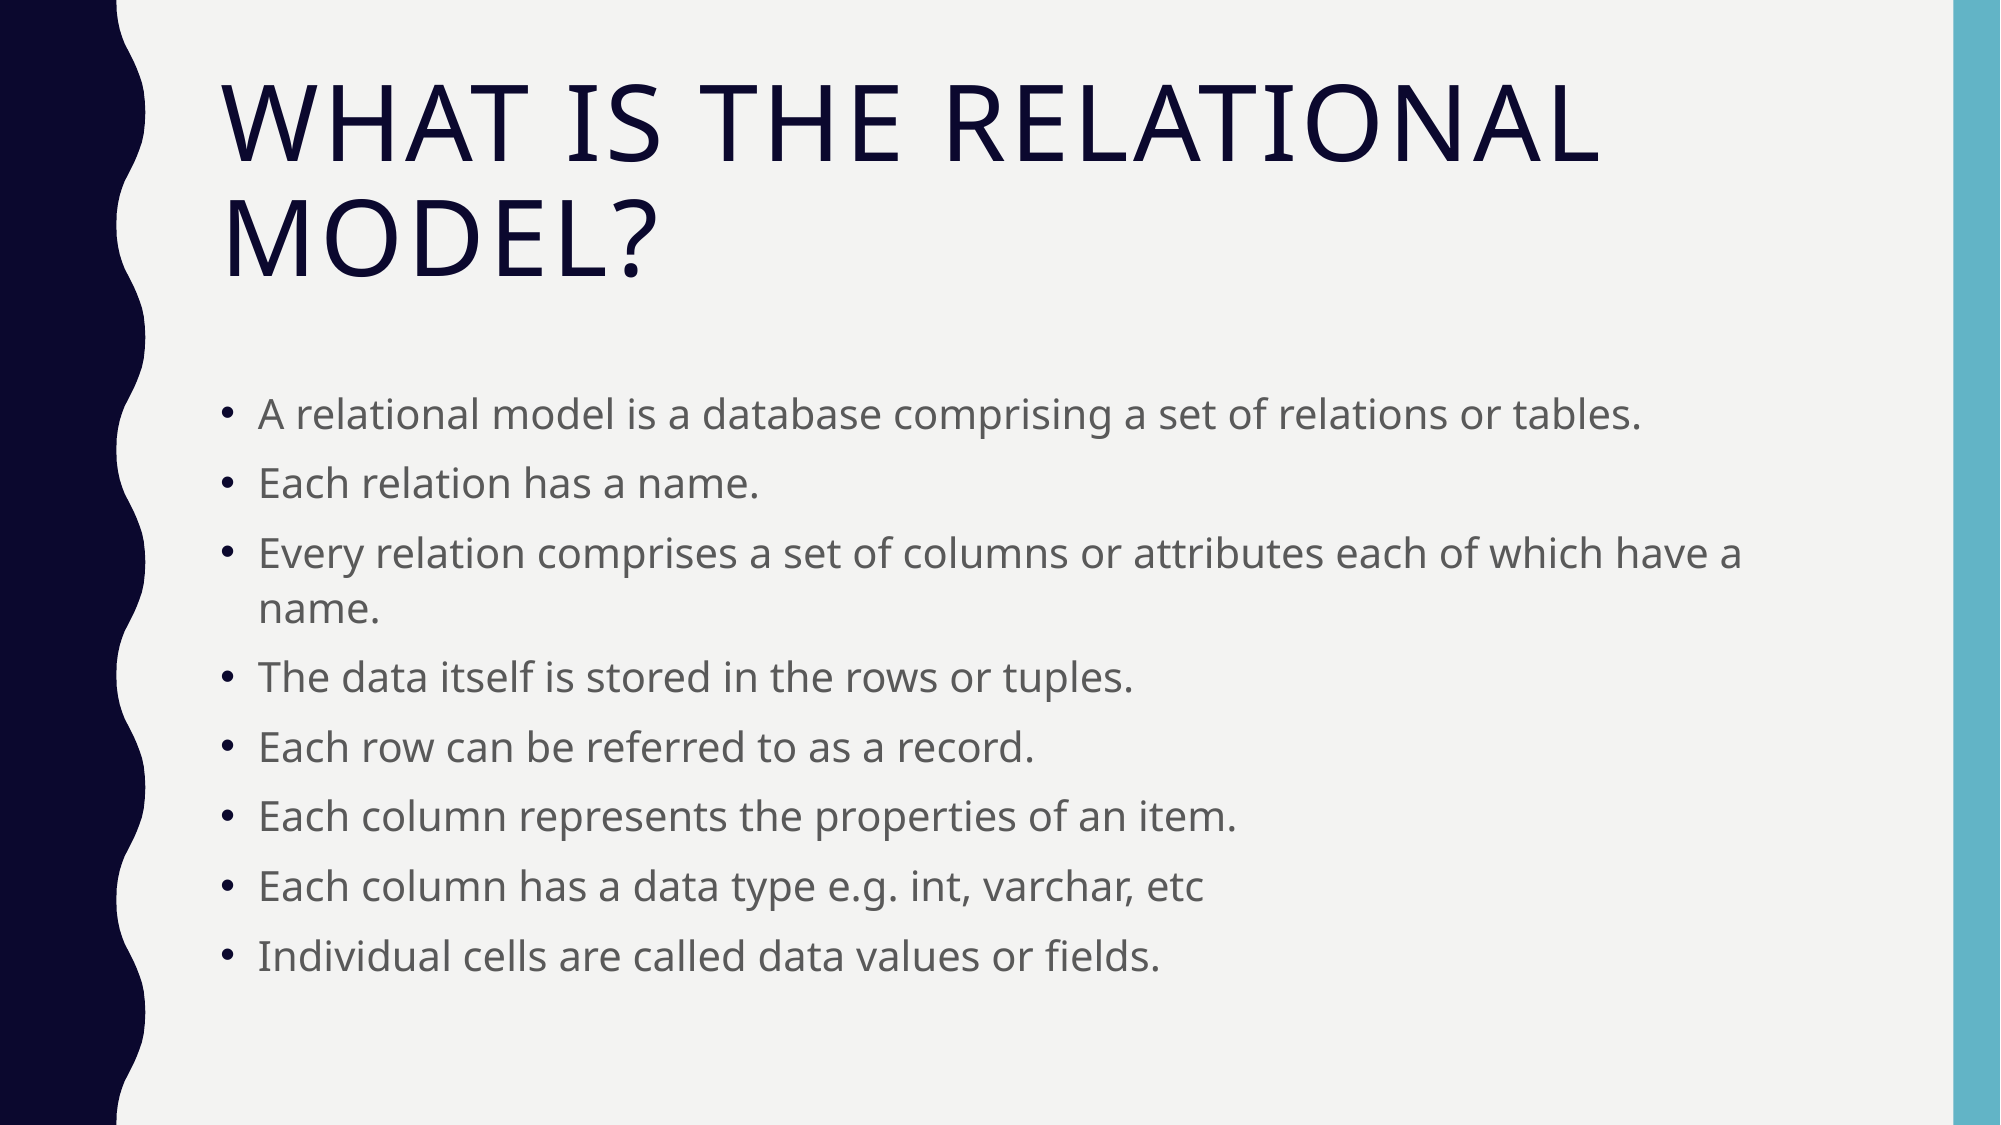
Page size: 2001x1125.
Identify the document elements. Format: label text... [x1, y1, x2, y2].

title What is the relational model? [205, 62, 1875, 308]
list A relational model is a database comprising a set of relations or tables. Each relation has a name. Every relation comprises a set of columns or attributes each of which have a name. The data itself is stored in the rows or tuples. Each row can be referred to as a record. Each column represents the properties of an item. Each column has a data type e.g. int, varchar, etc Individual cells are called data values or fields. [205, 375, 1875, 965]
